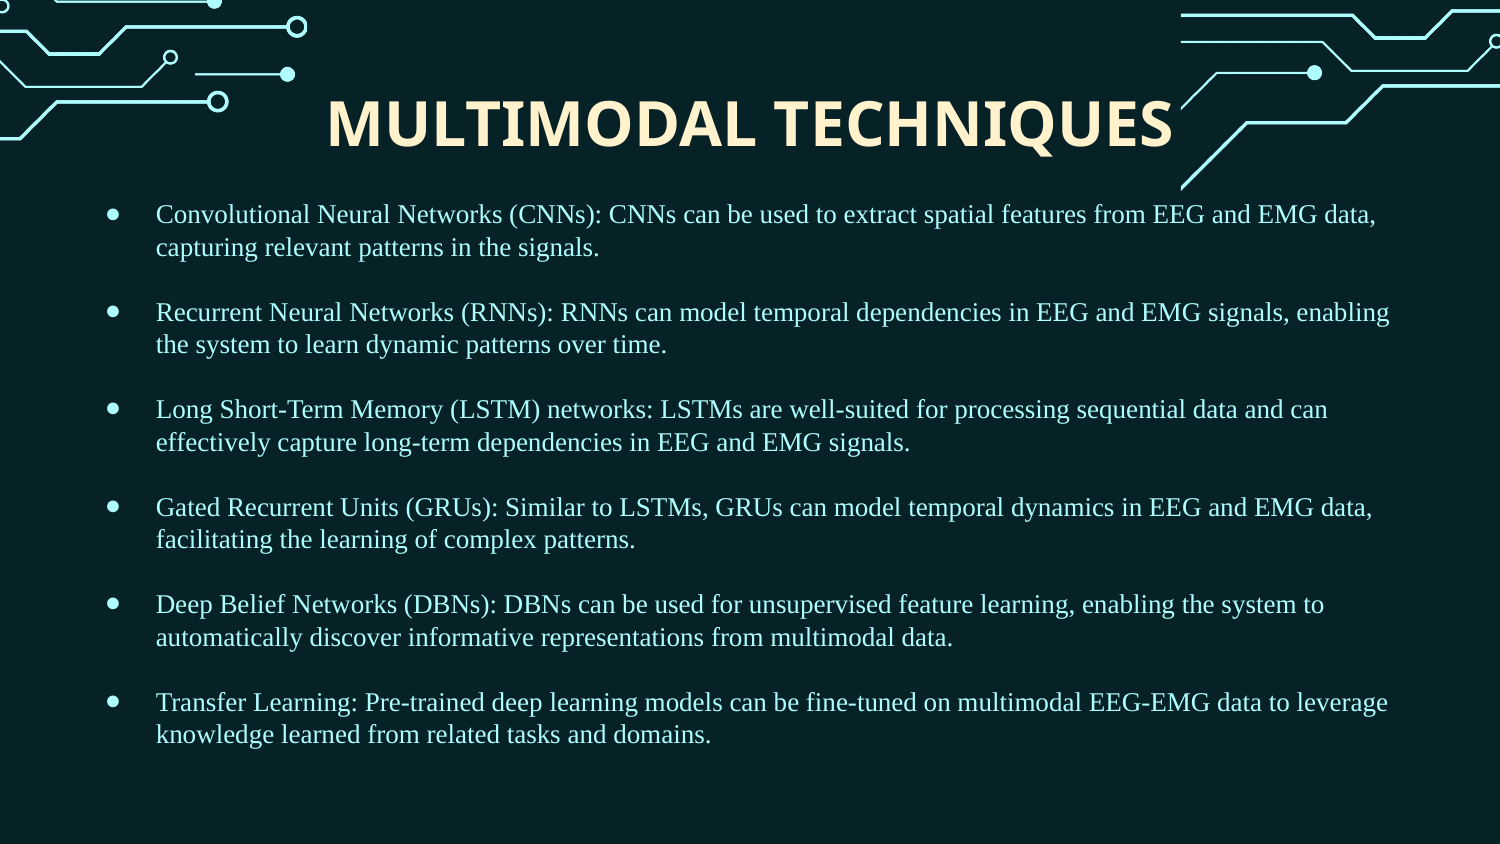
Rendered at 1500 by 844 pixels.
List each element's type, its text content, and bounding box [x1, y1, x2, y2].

text_box [1180, 0, 1500, 192]
text_box Convolutional Neural Networks (CNNs): CNNs can be used to extract spatial features from EEG and EMG data, capturing relevant patterns in the signals. Recurrent Neural Networks (RNNs): RNNs can model temporal dependencies in EEG and EMG signals, enabling the system to learn dynamic patterns over time. Long Short-Term Memory (LSTM) networks: LSTMs are well-suited for processing sequential data and can effectively capture long-term dependencies in EEG and EMG signals. Gated Recurrent Units (GRUs): Similar to LSTMs, GRUs can model temporal dynamics in EEG and EMG data, facilitating the learning of complex patterns. Deep Belief Networks (DBNs): DBNs can be used for unsupervised feature learning, enabling the system to automatically discover informative representations from multimodal data. Transfer Learning: Pre-trained deep learning models can be fine-tuned on multimodal EEG-EMG data to leverage knowledge learned from related tasks and domains. [65, 181, 1435, 781]
text_box MULTIMODAL TECHNIQUES [278, 71, 1222, 160]
text_box [0, 0, 308, 208]
